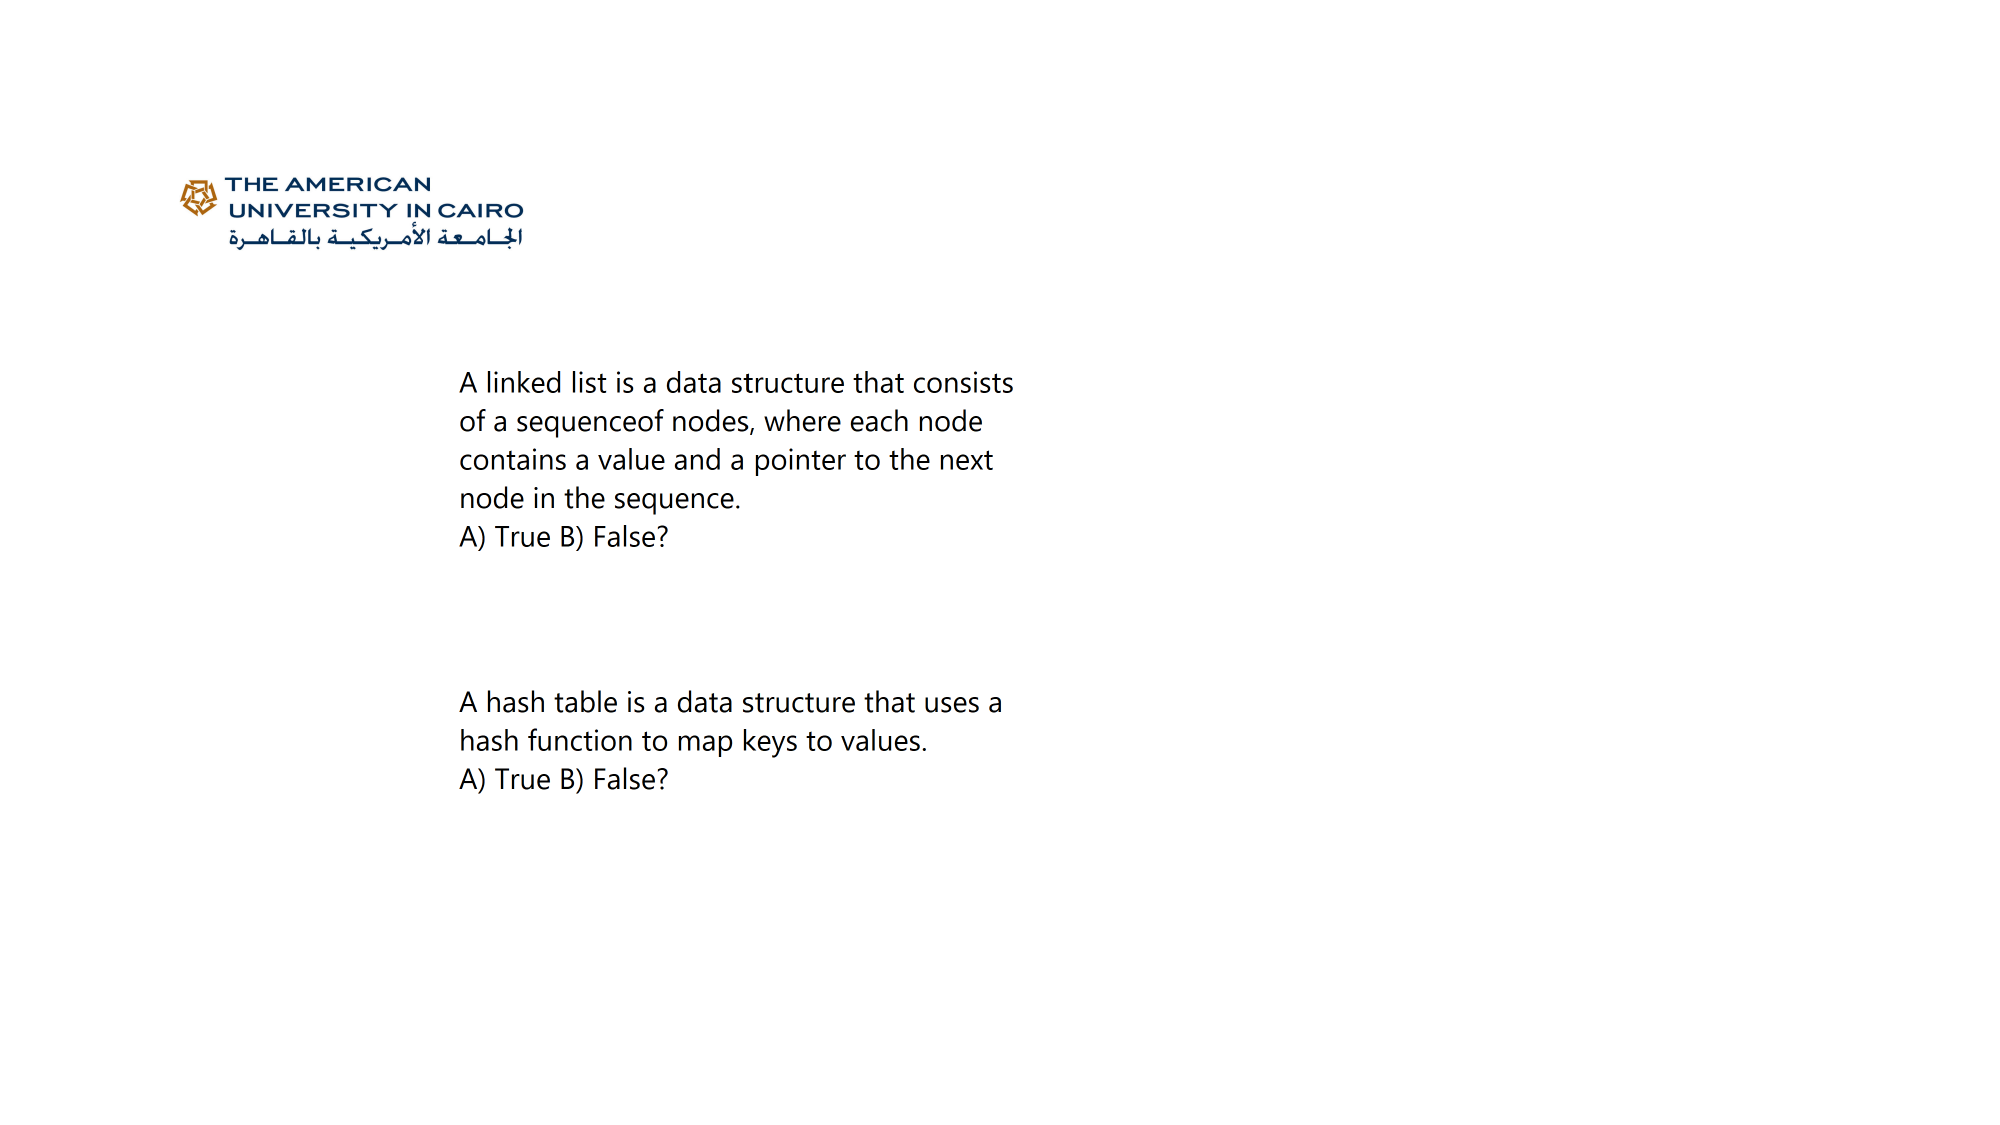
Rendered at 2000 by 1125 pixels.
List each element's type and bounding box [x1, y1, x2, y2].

picture [179, 176, 800, 252]
picture [384, 299, 1110, 862]
